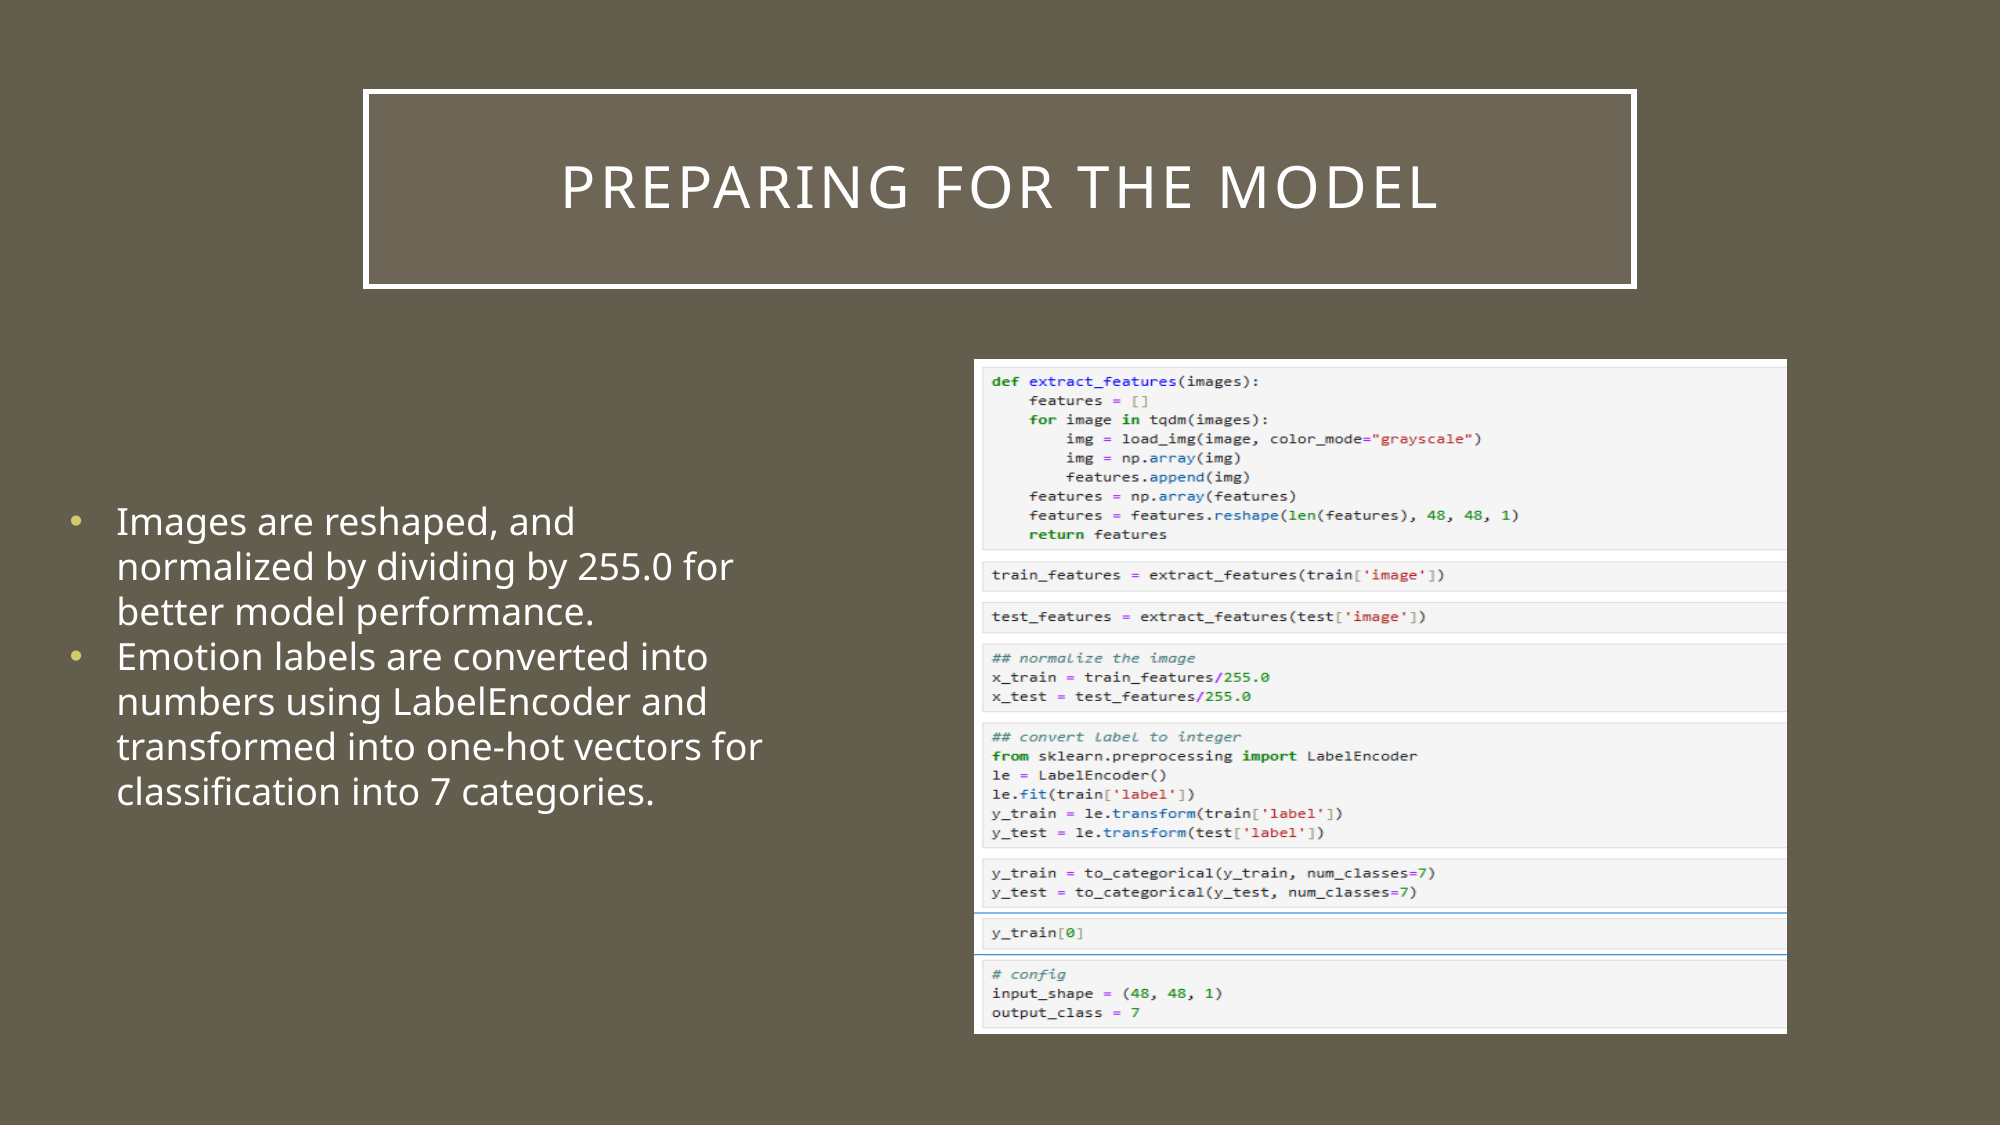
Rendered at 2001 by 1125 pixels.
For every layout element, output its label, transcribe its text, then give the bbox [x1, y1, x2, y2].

text_box Images are reshaped, and normalized by dividing by 255.0 for better model performance. Emotion labels are converted into numbers using LabelEncoder and transformed into one-hot vectors for classification into 7 categories. [54, 490, 795, 821]
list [974, 359, 1787, 1034]
title Preparing for the model [363, 89, 1637, 289]
